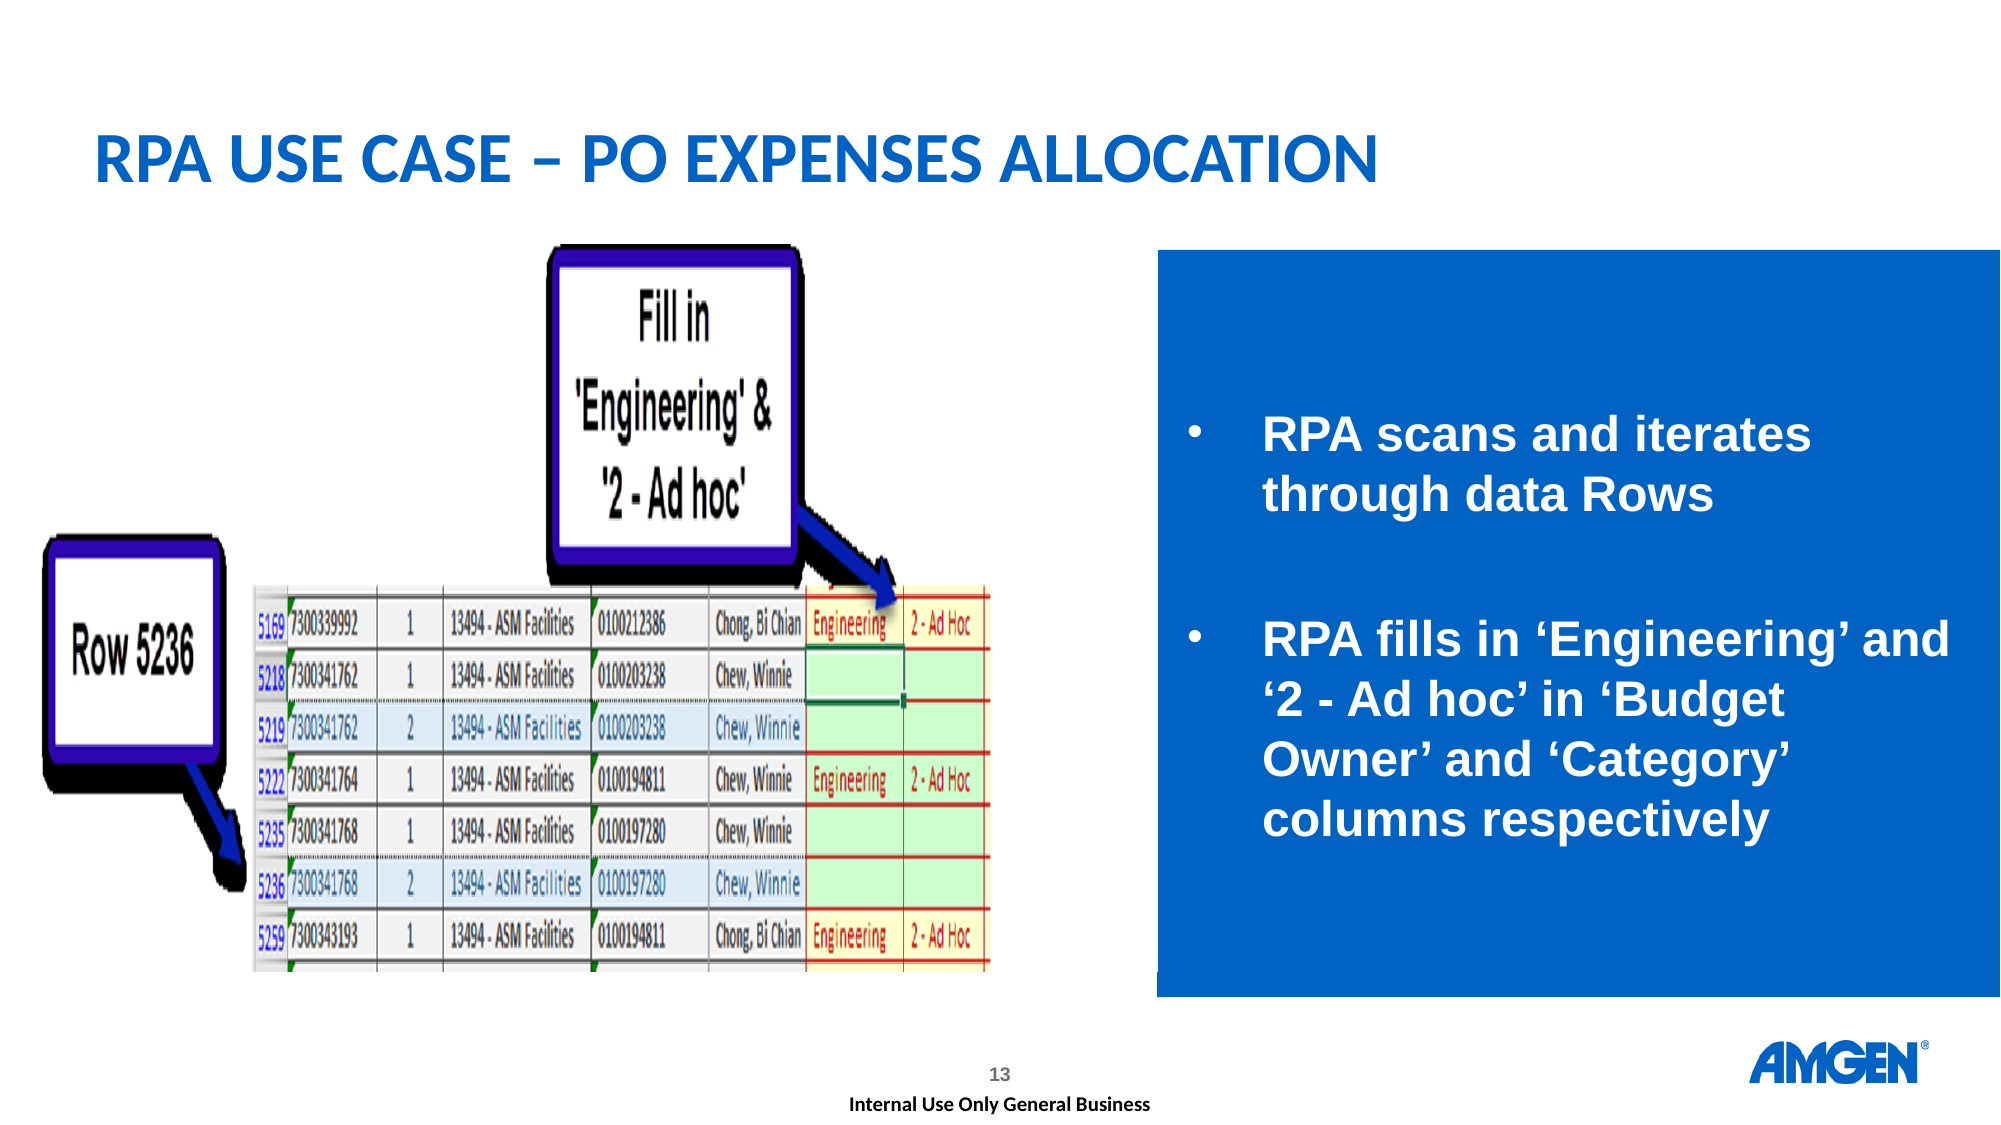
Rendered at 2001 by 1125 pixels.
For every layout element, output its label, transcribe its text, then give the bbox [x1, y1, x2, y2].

picture [1749, 1040, 1929, 1084]
picture [38, 243, 1158, 972]
title RPA use case – po expenses allocation [79, 101, 1921, 204]
text_box RPA scans and iterates through data Rows RPA fills in ‘Engineering’ and ‘2 - Ad hoc’ in ‘Budget Owner’ and ‘Category’ columns respectively [1157, 249, 2000, 998]
